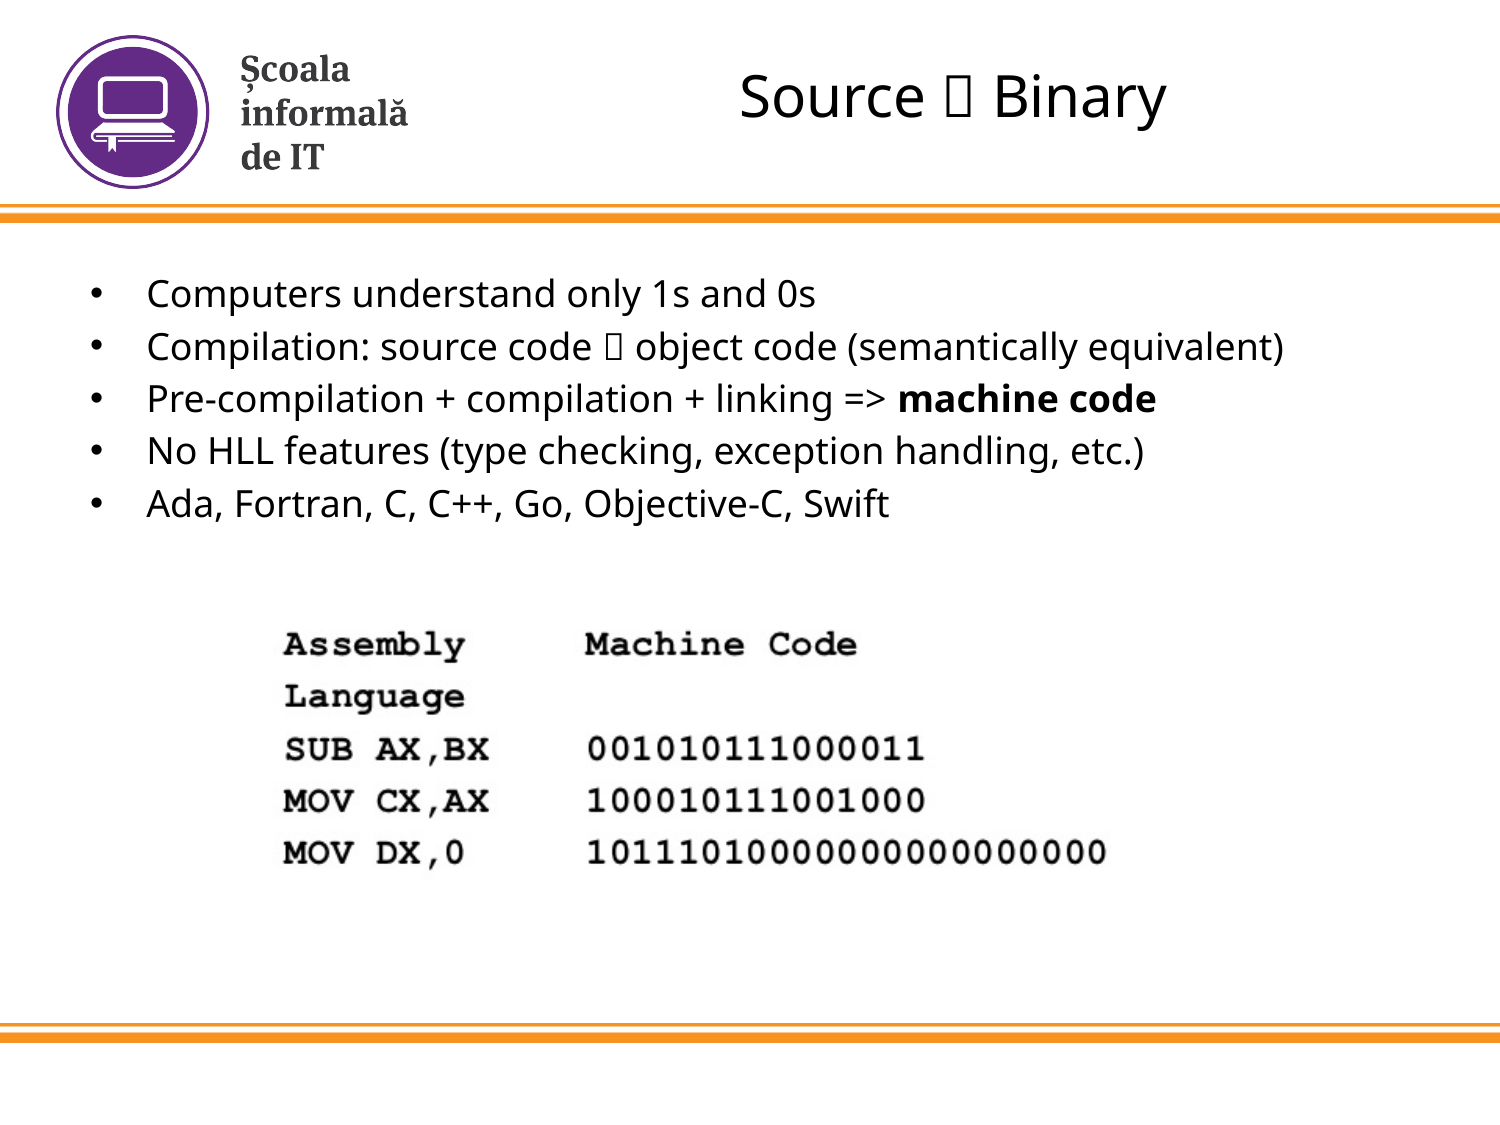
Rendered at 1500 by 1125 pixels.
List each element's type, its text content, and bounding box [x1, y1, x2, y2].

title Source  Binary [481, 45, 1425, 143]
list Computers understand only 1s and 0s Compilation: source code  object code (semantically equivalent) Pre-compilation + compilation + linking => machine code No HLL features (type checking, exception handling, etc.) Ada, Fortran, C, C++, Go, Objective-C, Swift [75, 262, 1425, 1005]
picture [202, 616, 1198, 897]
picture [0, 1023, 1500, 1043]
picture [0, 204, 1500, 223]
picture [56, 35, 408, 189]
